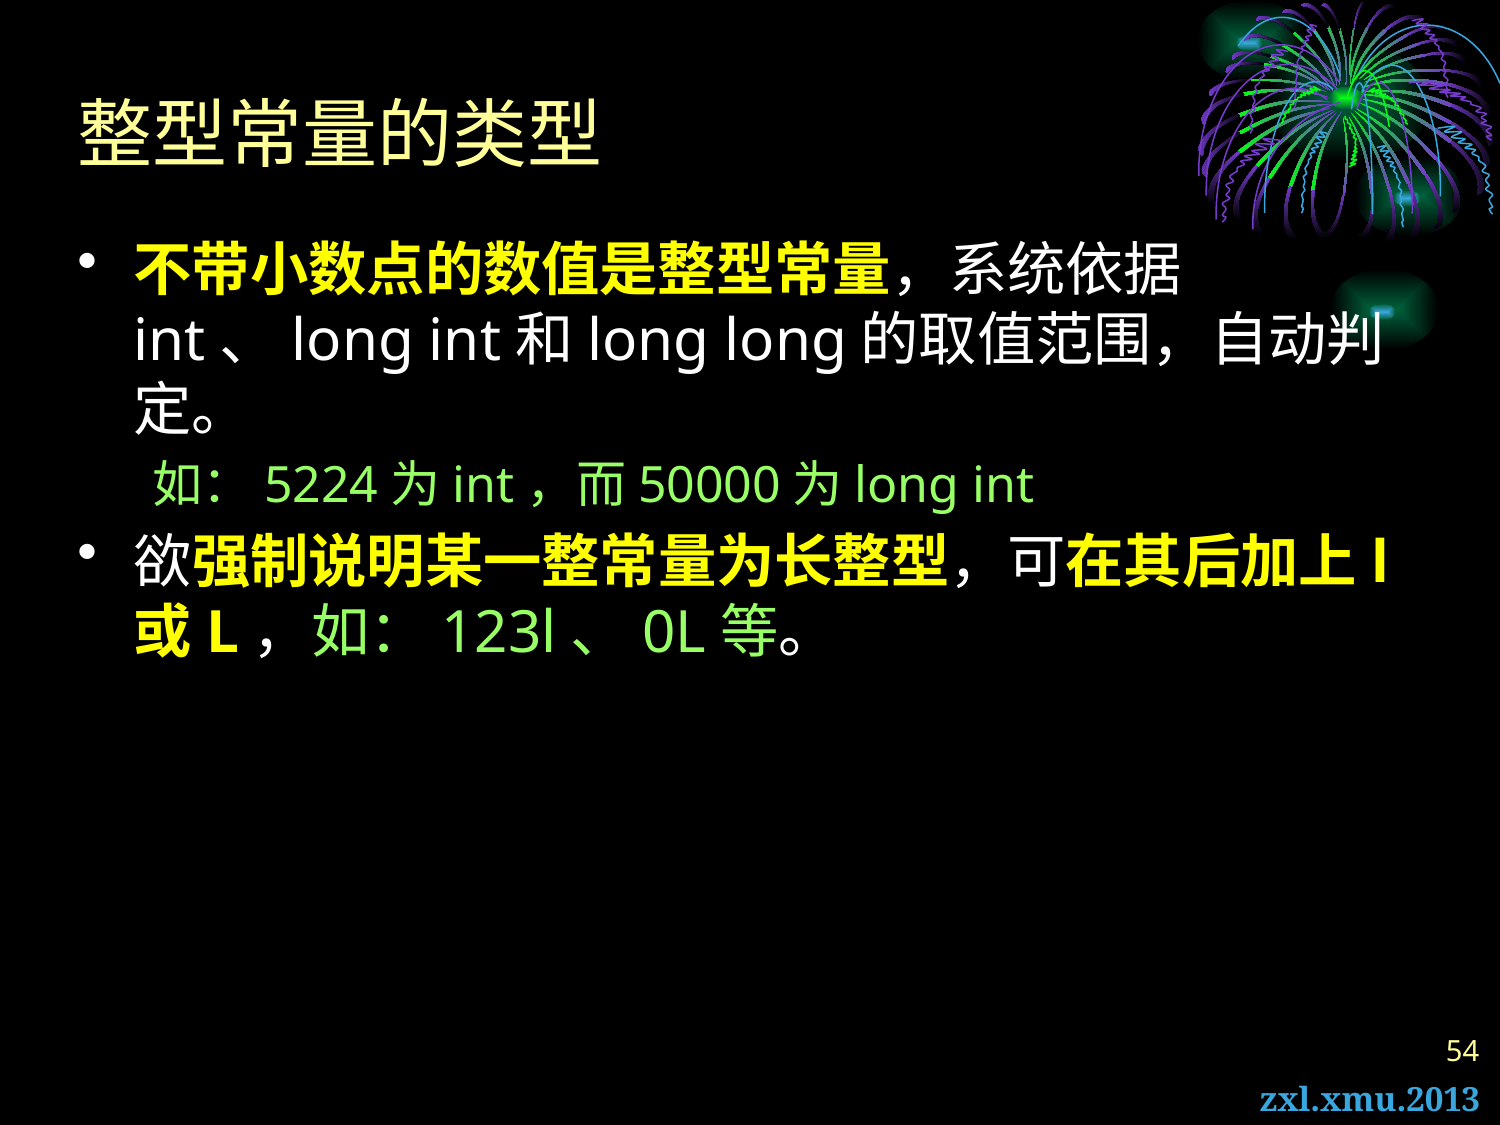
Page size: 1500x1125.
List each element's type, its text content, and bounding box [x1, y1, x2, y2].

slide_number 54 [1181, 1025, 1495, 1100]
title 整型常量的类型 [62, 49, 1438, 213]
list 不带小数点的数值是整型常量，系统依据int、long int和long long的取值范围，自动判定。 如：5224为int，而50000为long int 欲强制说明某一整常量为长整型，可在其后加上l或L，如：123l、0L等。 [62, 224, 1438, 1071]
